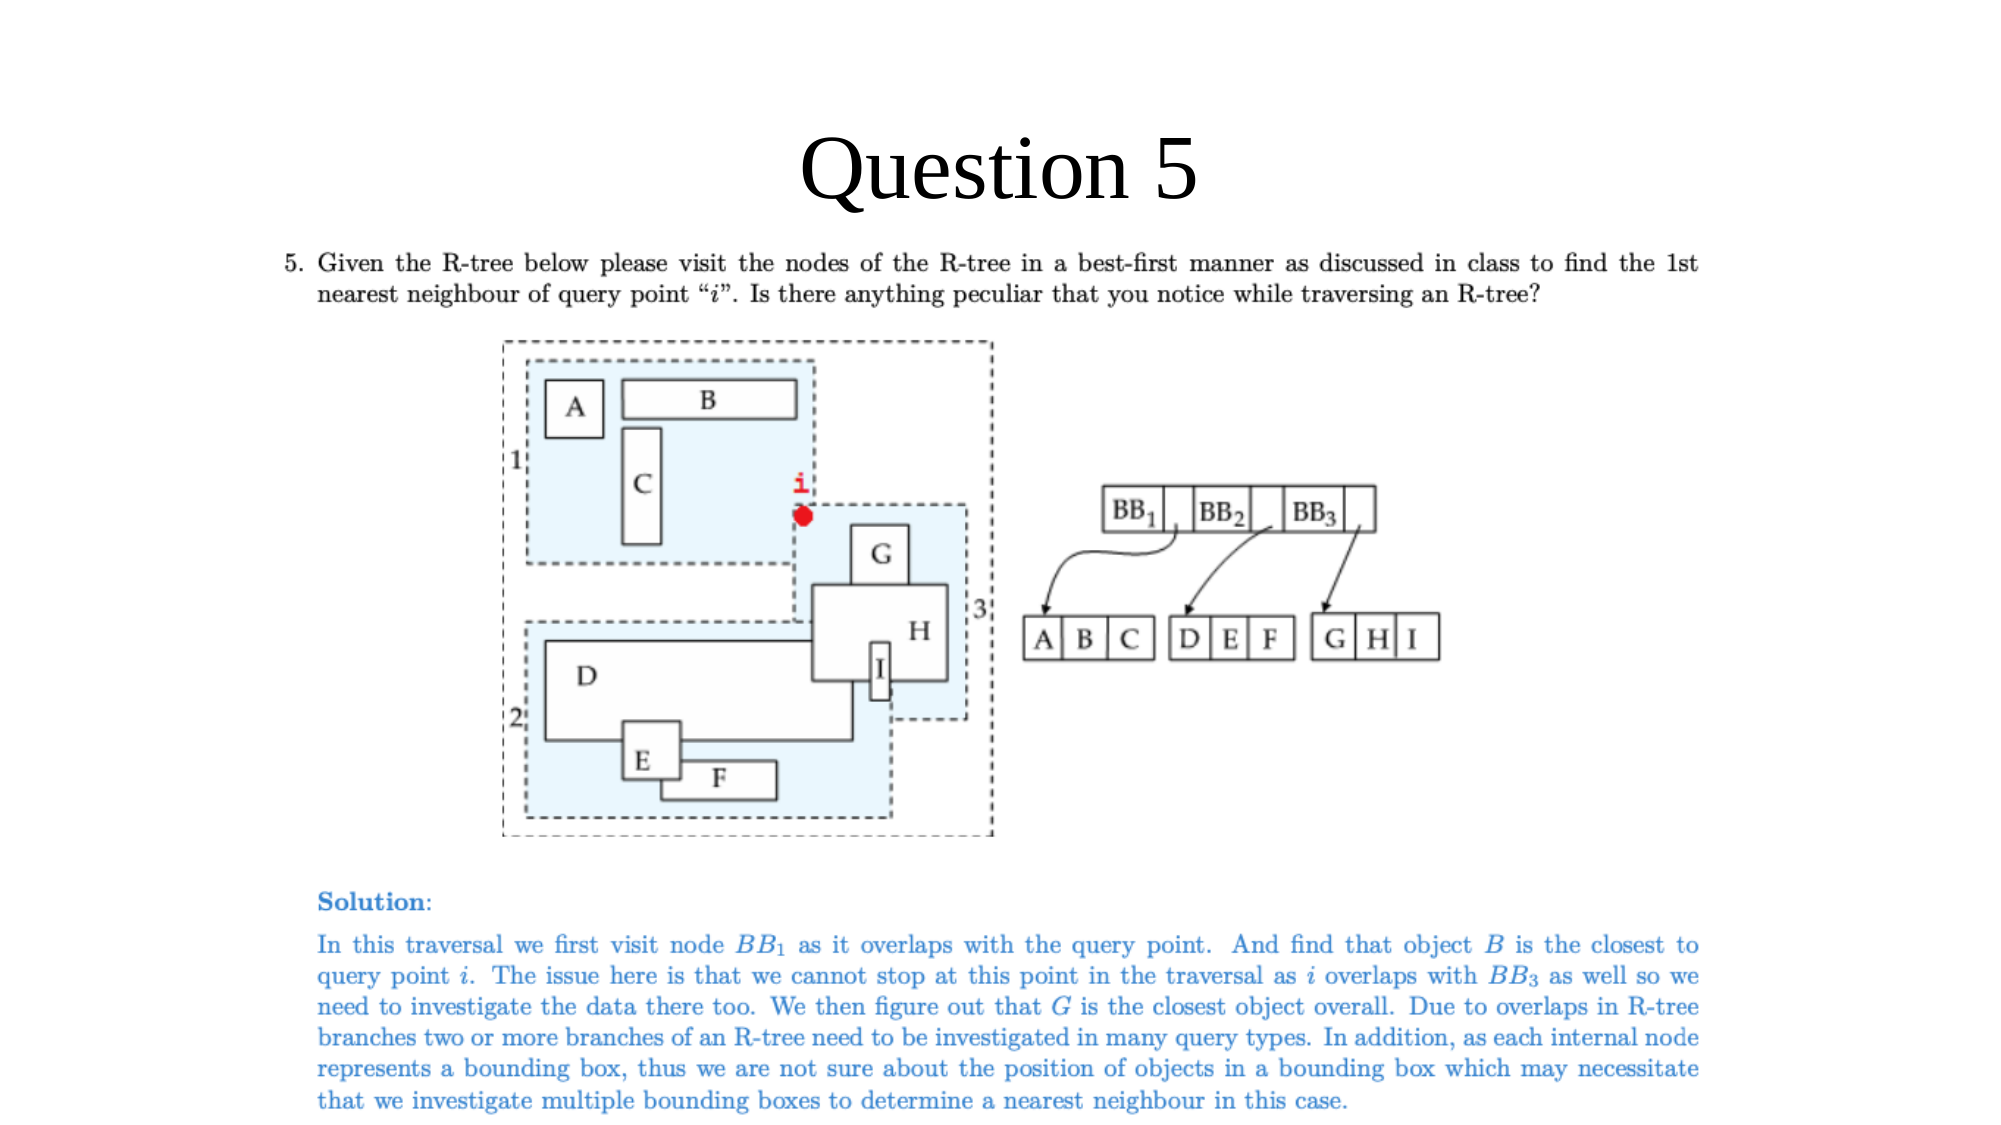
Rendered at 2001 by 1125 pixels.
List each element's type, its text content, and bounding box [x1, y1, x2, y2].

title Question 5 [137, 59, 1863, 278]
picture [274, 239, 1726, 1125]
